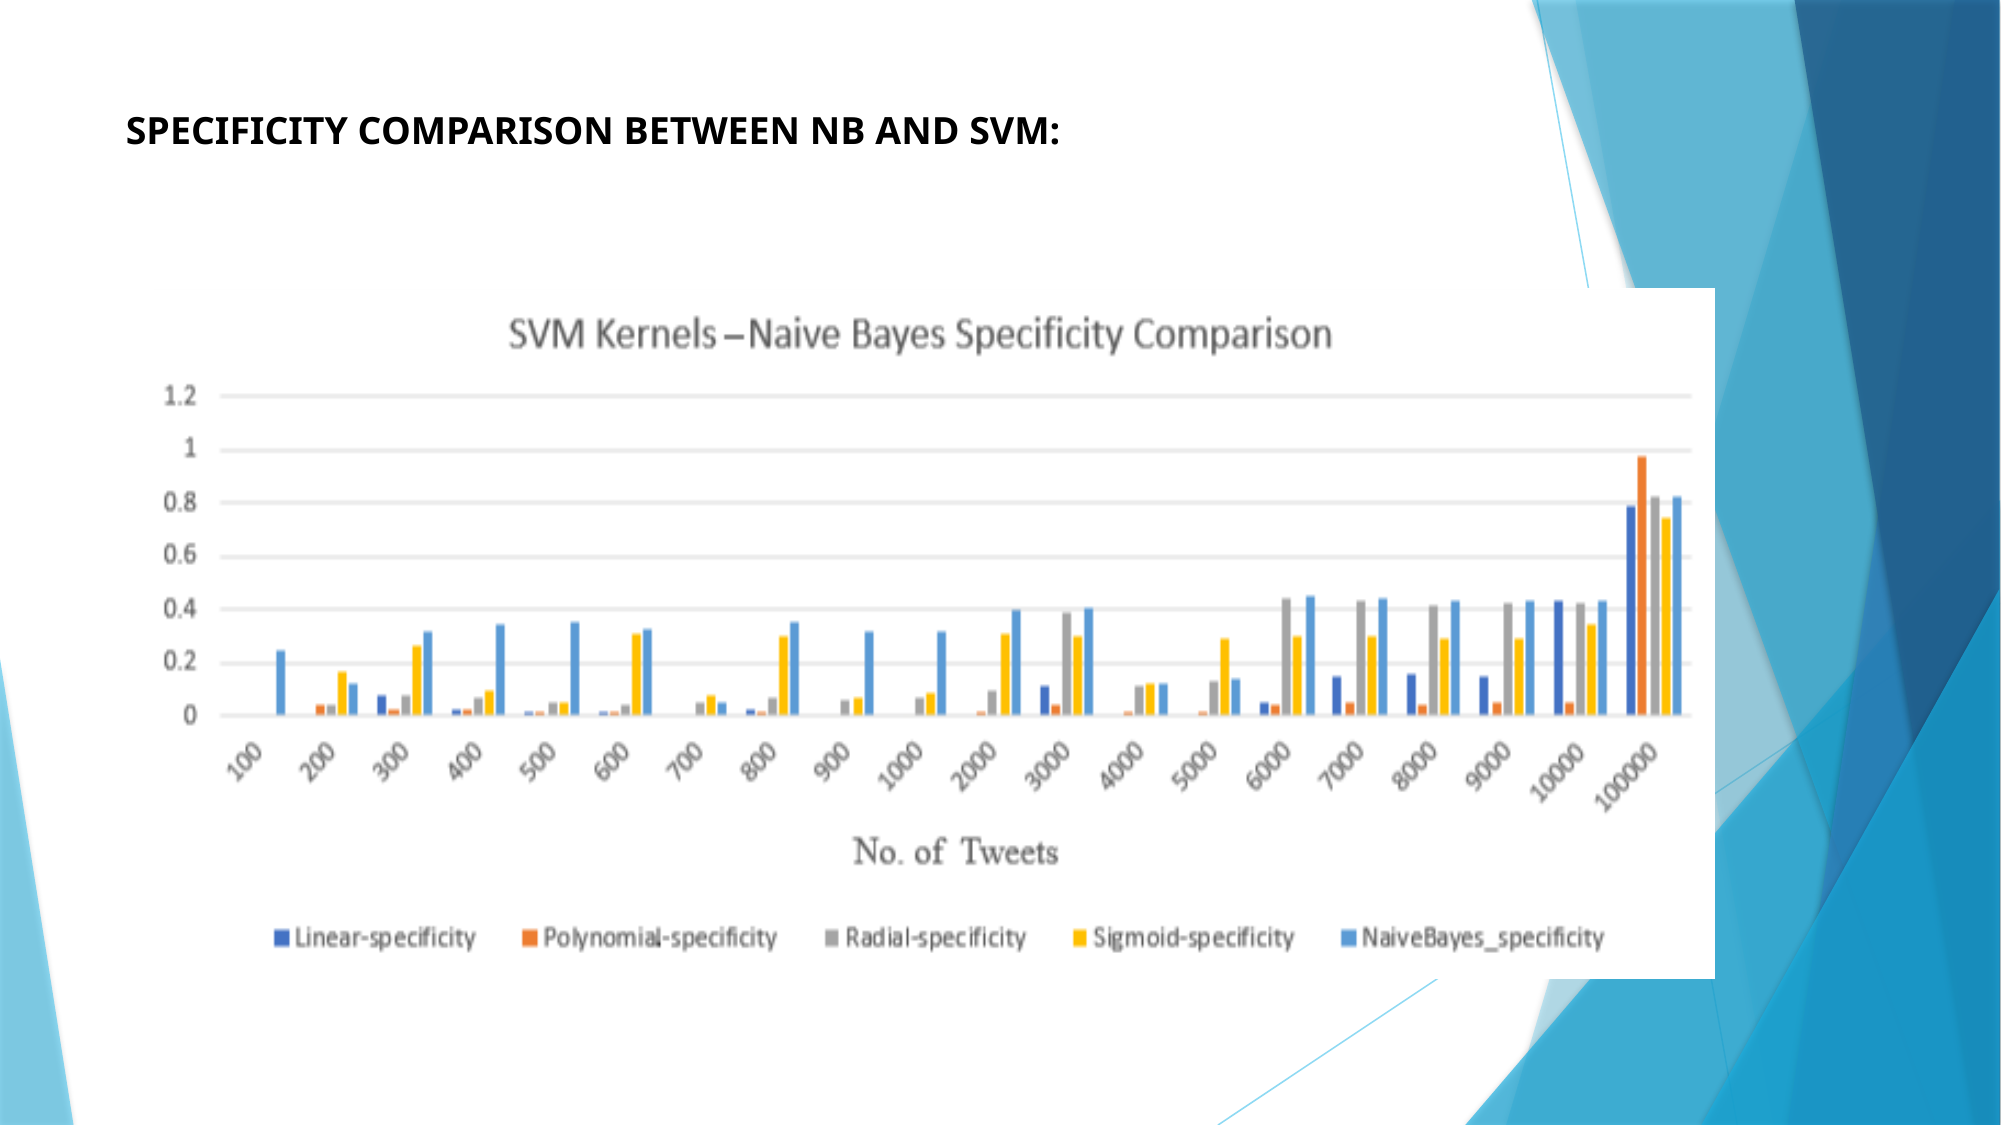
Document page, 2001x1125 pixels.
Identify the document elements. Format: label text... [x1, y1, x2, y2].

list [153, 288, 1716, 979]
text_box SPECIFICITY COMPARISON BETWEEN NB AND SVM: [111, 99, 1624, 160]
